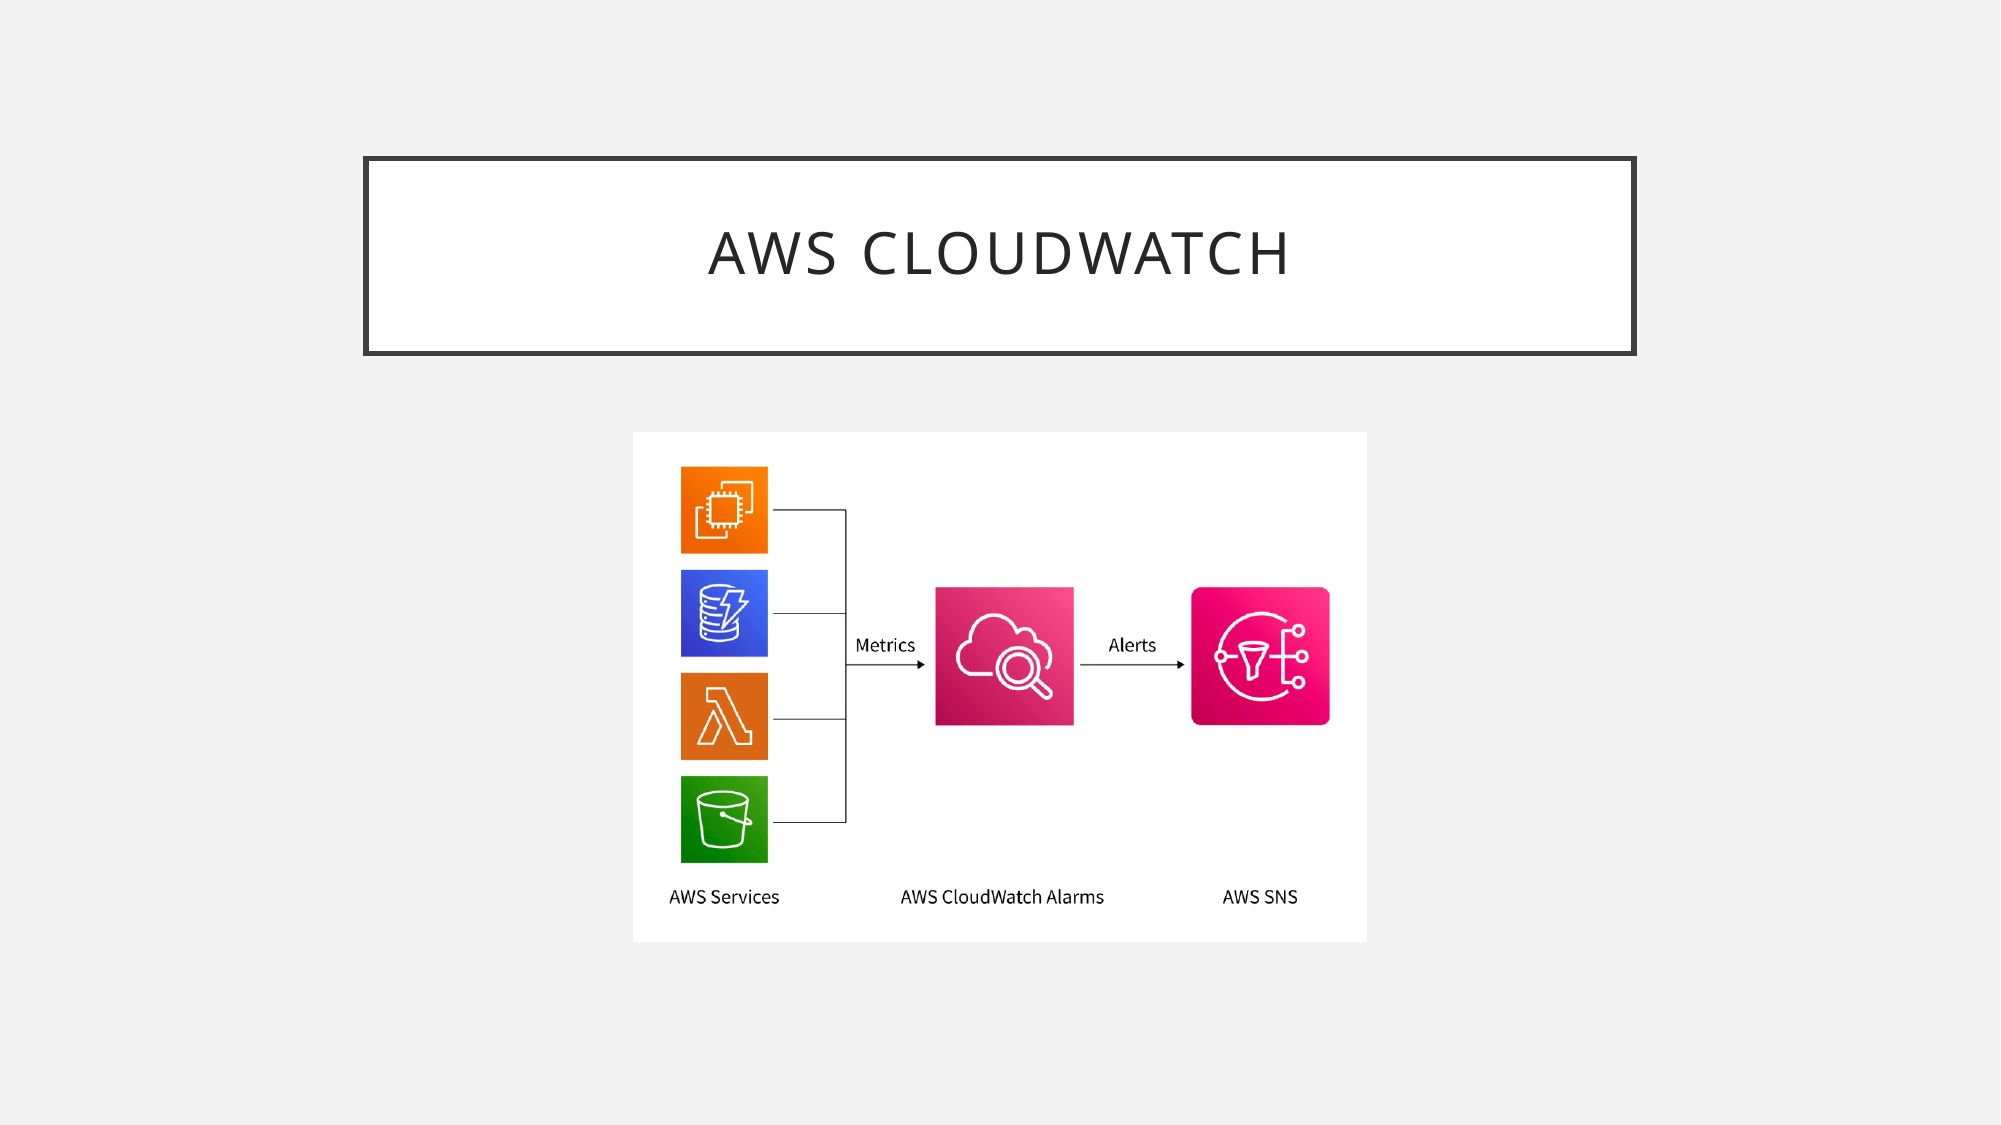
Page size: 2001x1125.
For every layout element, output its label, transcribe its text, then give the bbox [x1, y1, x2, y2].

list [633, 432, 1367, 942]
title AWS CloudWatch [363, 156, 1637, 356]
